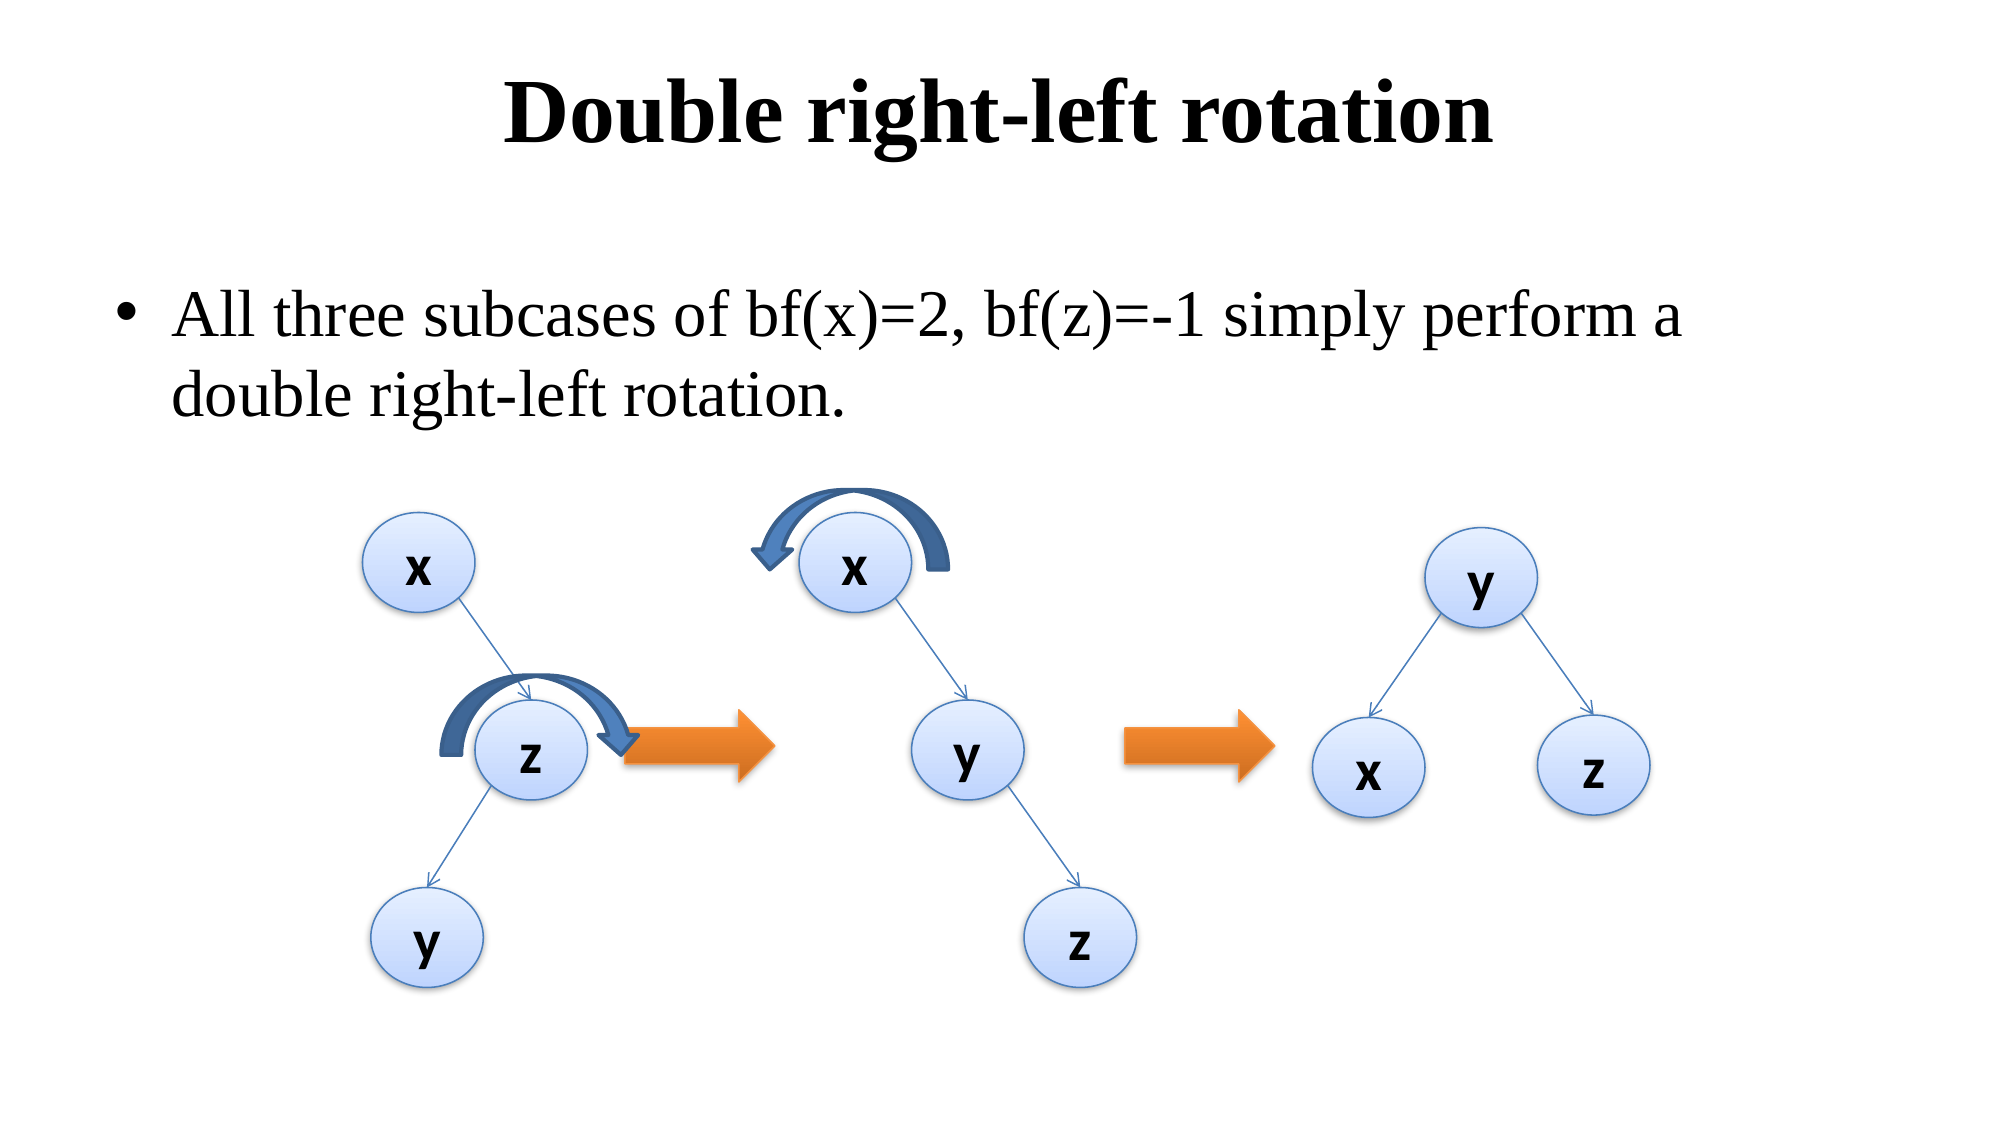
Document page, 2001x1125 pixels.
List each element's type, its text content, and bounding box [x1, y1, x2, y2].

text_box z [1536, 714, 1651, 816]
text_box [750, 487, 951, 572]
list All three subcases of bf(x)=2, bf(z)=-1 simply perform a double right-left rotation. [99, 262, 1900, 1005]
text_box [1124, 709, 1276, 783]
text_box y [370, 887, 485, 989]
text_box y [910, 699, 1025, 801]
text_box [536, 673, 641, 757]
title Double right-left rotation [99, 12, 1900, 200]
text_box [1520, 612, 1594, 716]
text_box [894, 597, 969, 701]
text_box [1368, 612, 1442, 718]
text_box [458, 597, 532, 701]
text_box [426, 785, 492, 888]
text_box z [474, 699, 589, 801]
text_box [439, 706, 480, 757]
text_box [1007, 785, 1081, 888]
text_box x [1311, 716, 1426, 819]
text_box [624, 709, 776, 783]
text_box z [1023, 886, 1138, 989]
text_box x [361, 511, 476, 614]
text_box x [798, 511, 913, 614]
text_box y [1424, 526, 1539, 629]
